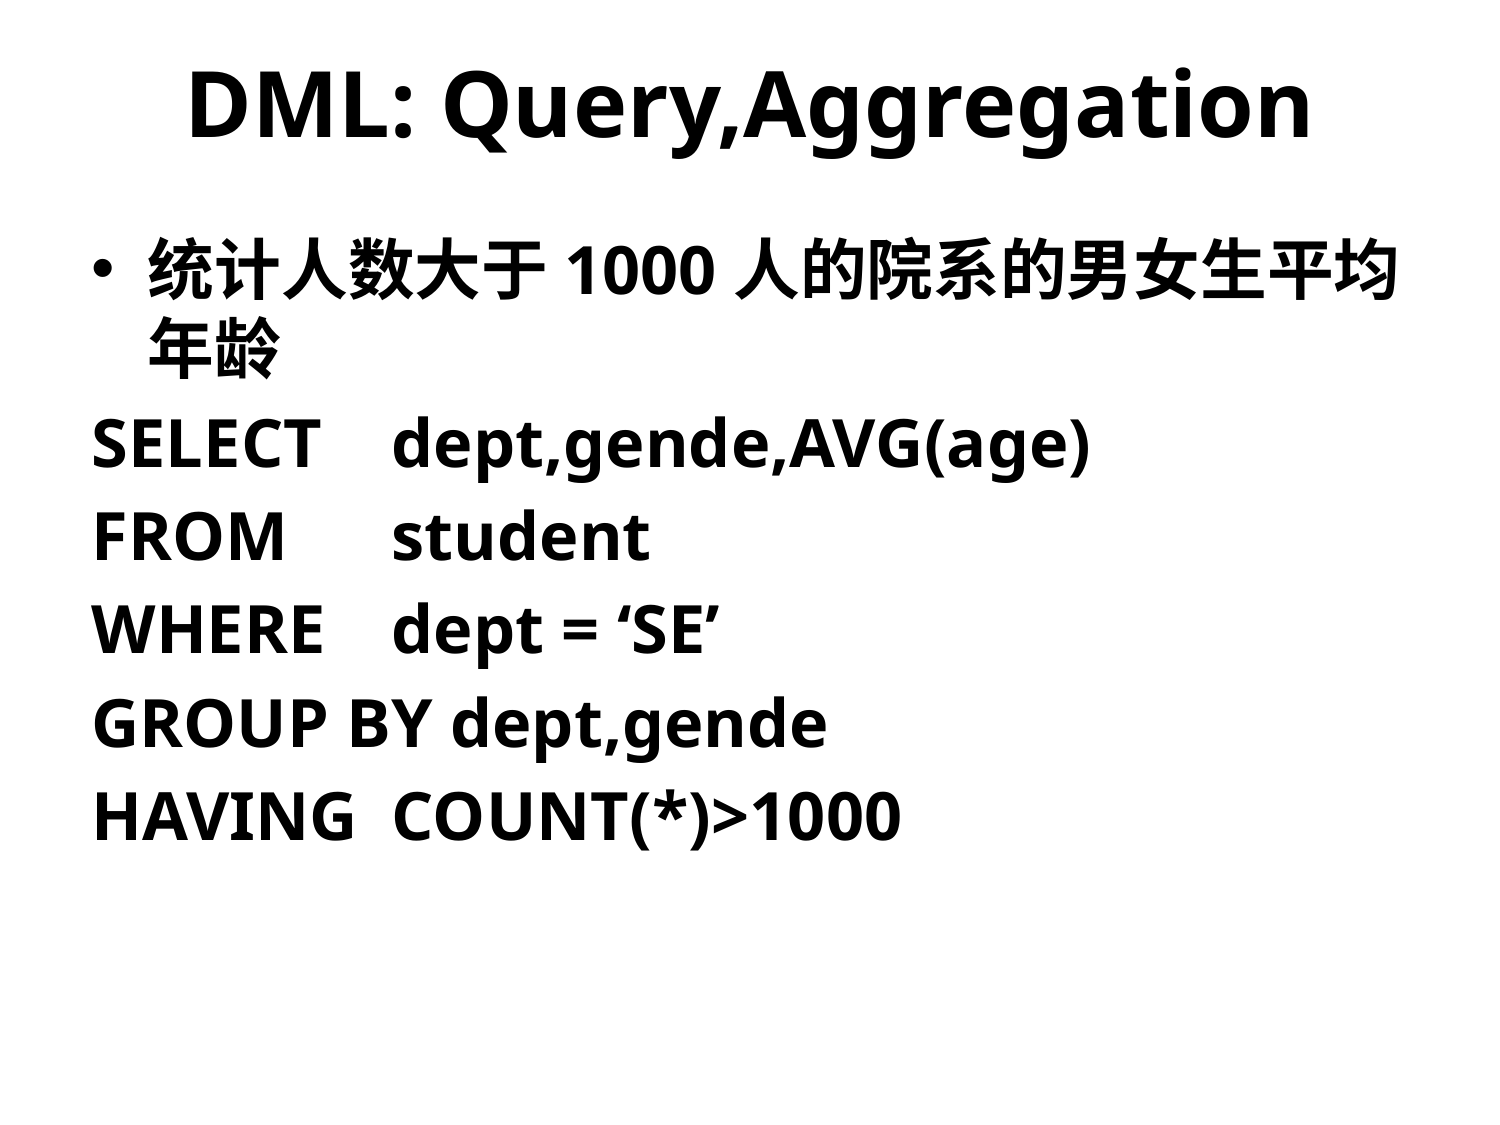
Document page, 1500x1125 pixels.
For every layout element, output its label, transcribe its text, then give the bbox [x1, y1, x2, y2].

text_box DML: Query,Aggregation [74, 7, 1425, 195]
list 统计人数大于1000人的院系的男女生平均年龄 SELECT dept,gende,AVG(age) FROM student WHERE dept = ‘SE’ GROUP BY dept,gende HAVING COUNT(*)>1000 [76, 219, 1483, 982]
